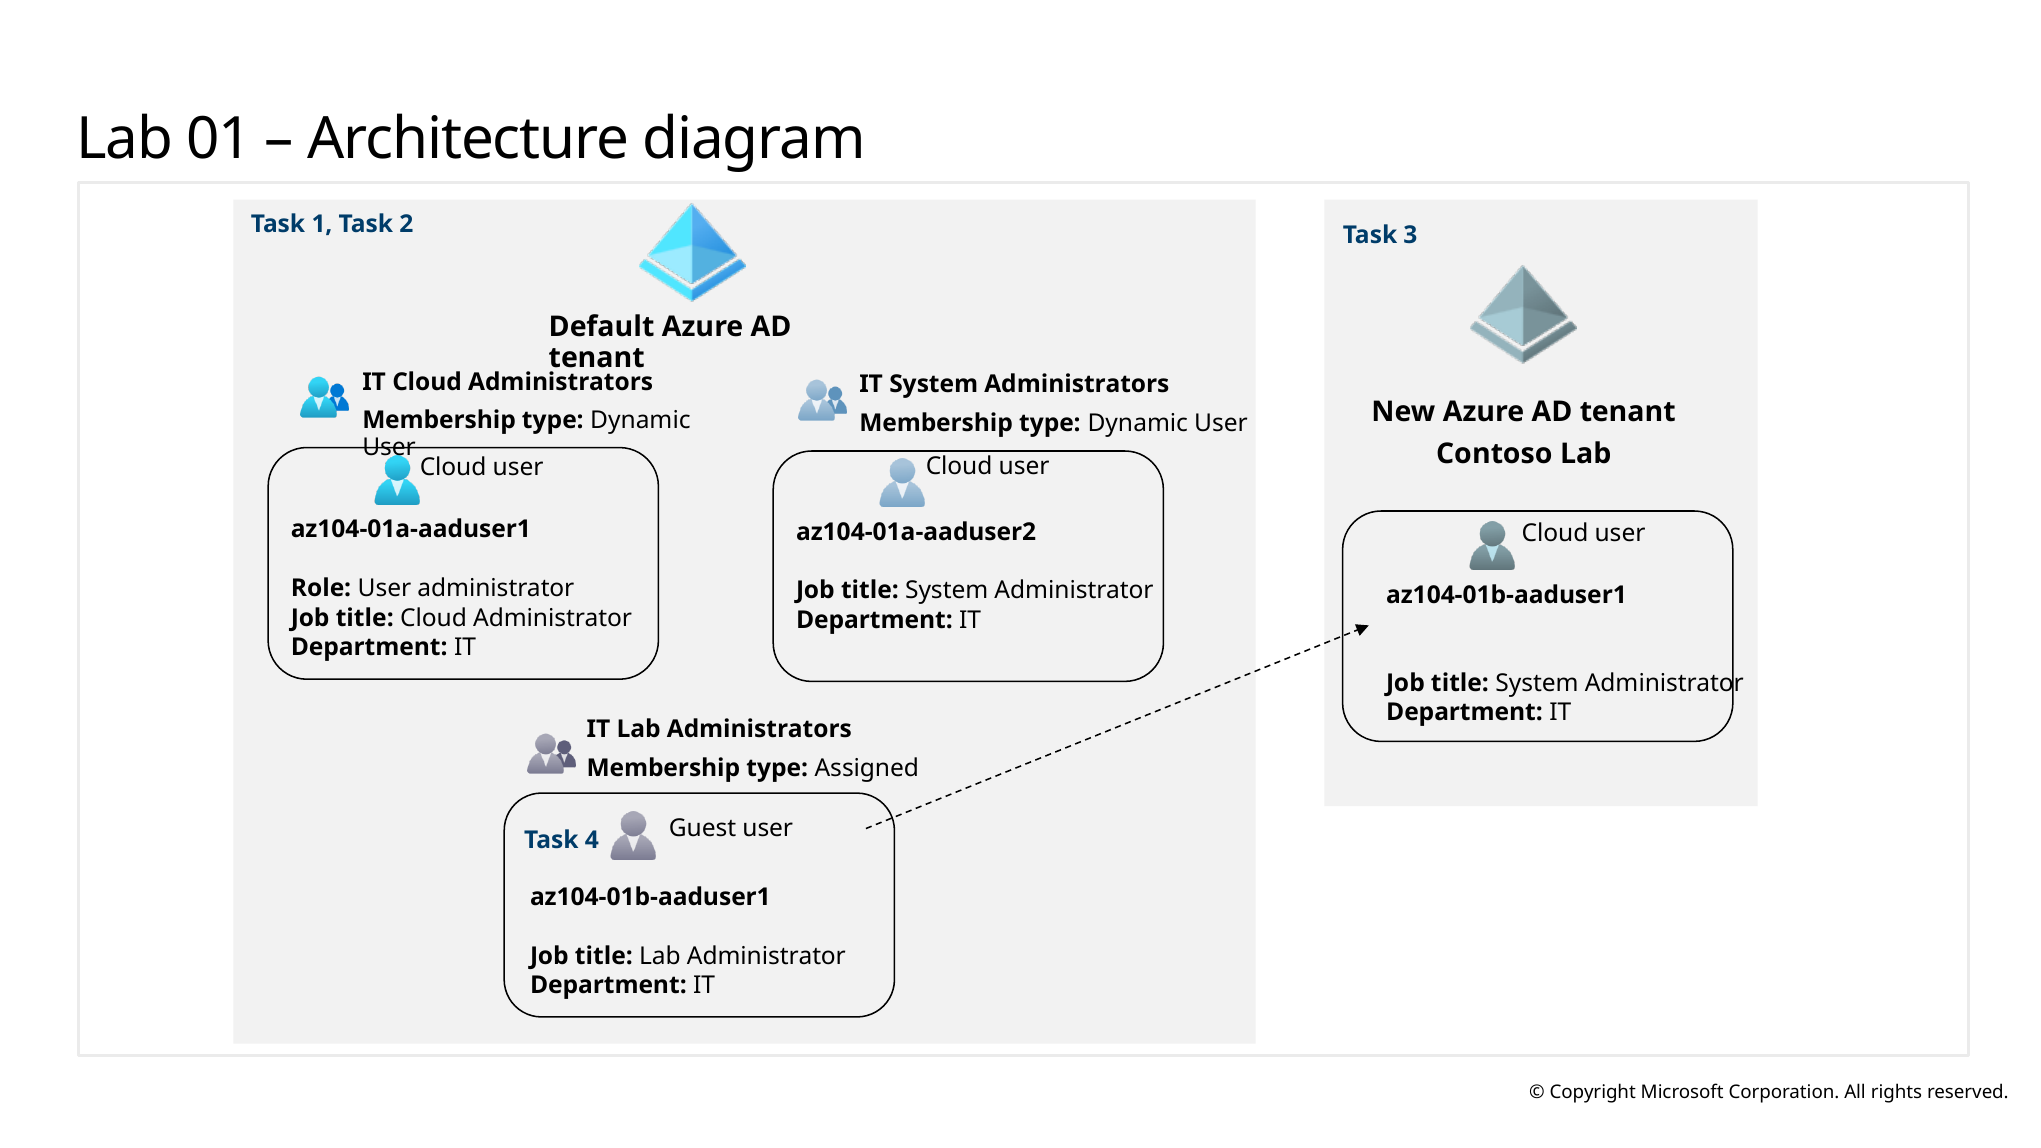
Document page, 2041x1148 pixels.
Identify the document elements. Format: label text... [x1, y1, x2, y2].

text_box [233, 199, 1762, 1044]
title Lab 01 – Architecture diagram [76, 103, 1969, 172]
text_box [77, 182, 1969, 1056]
